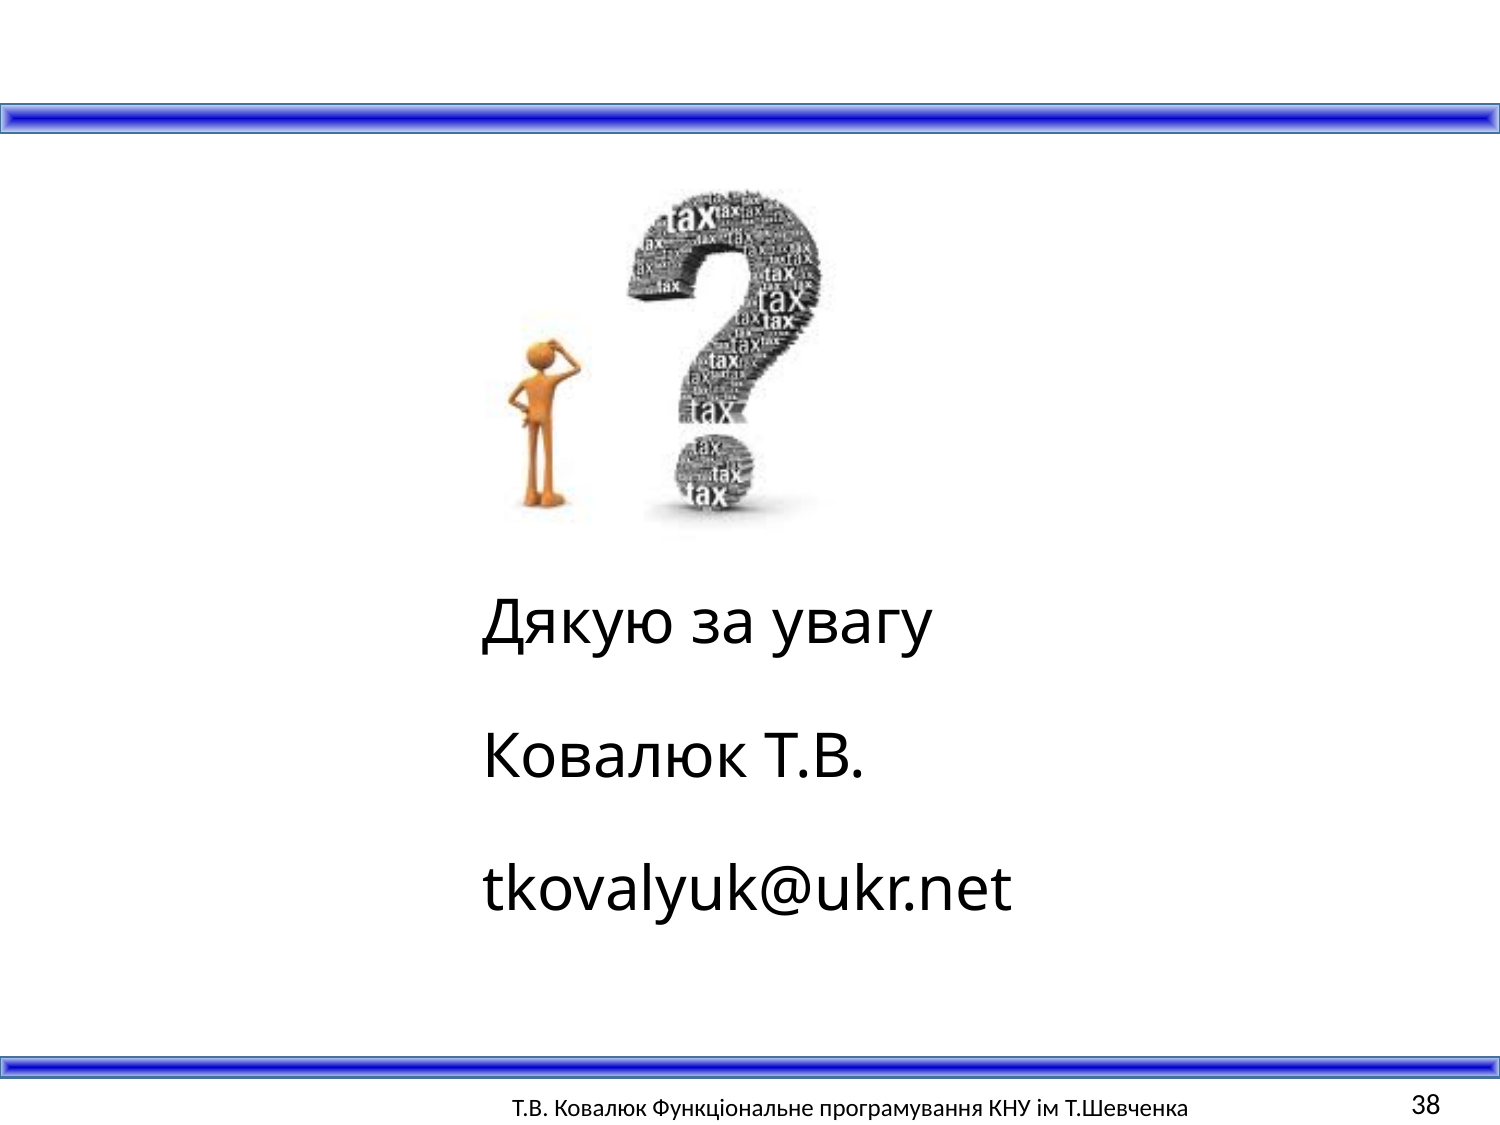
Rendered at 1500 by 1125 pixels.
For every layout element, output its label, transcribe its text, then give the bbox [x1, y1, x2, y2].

slide_number 38 [1396, 1077, 1500, 1125]
picture [348, 172, 967, 560]
title Дякую за увагу Ковалюк Т.В. tkovalyuk@ukr.net [467, 561, 1053, 953]
